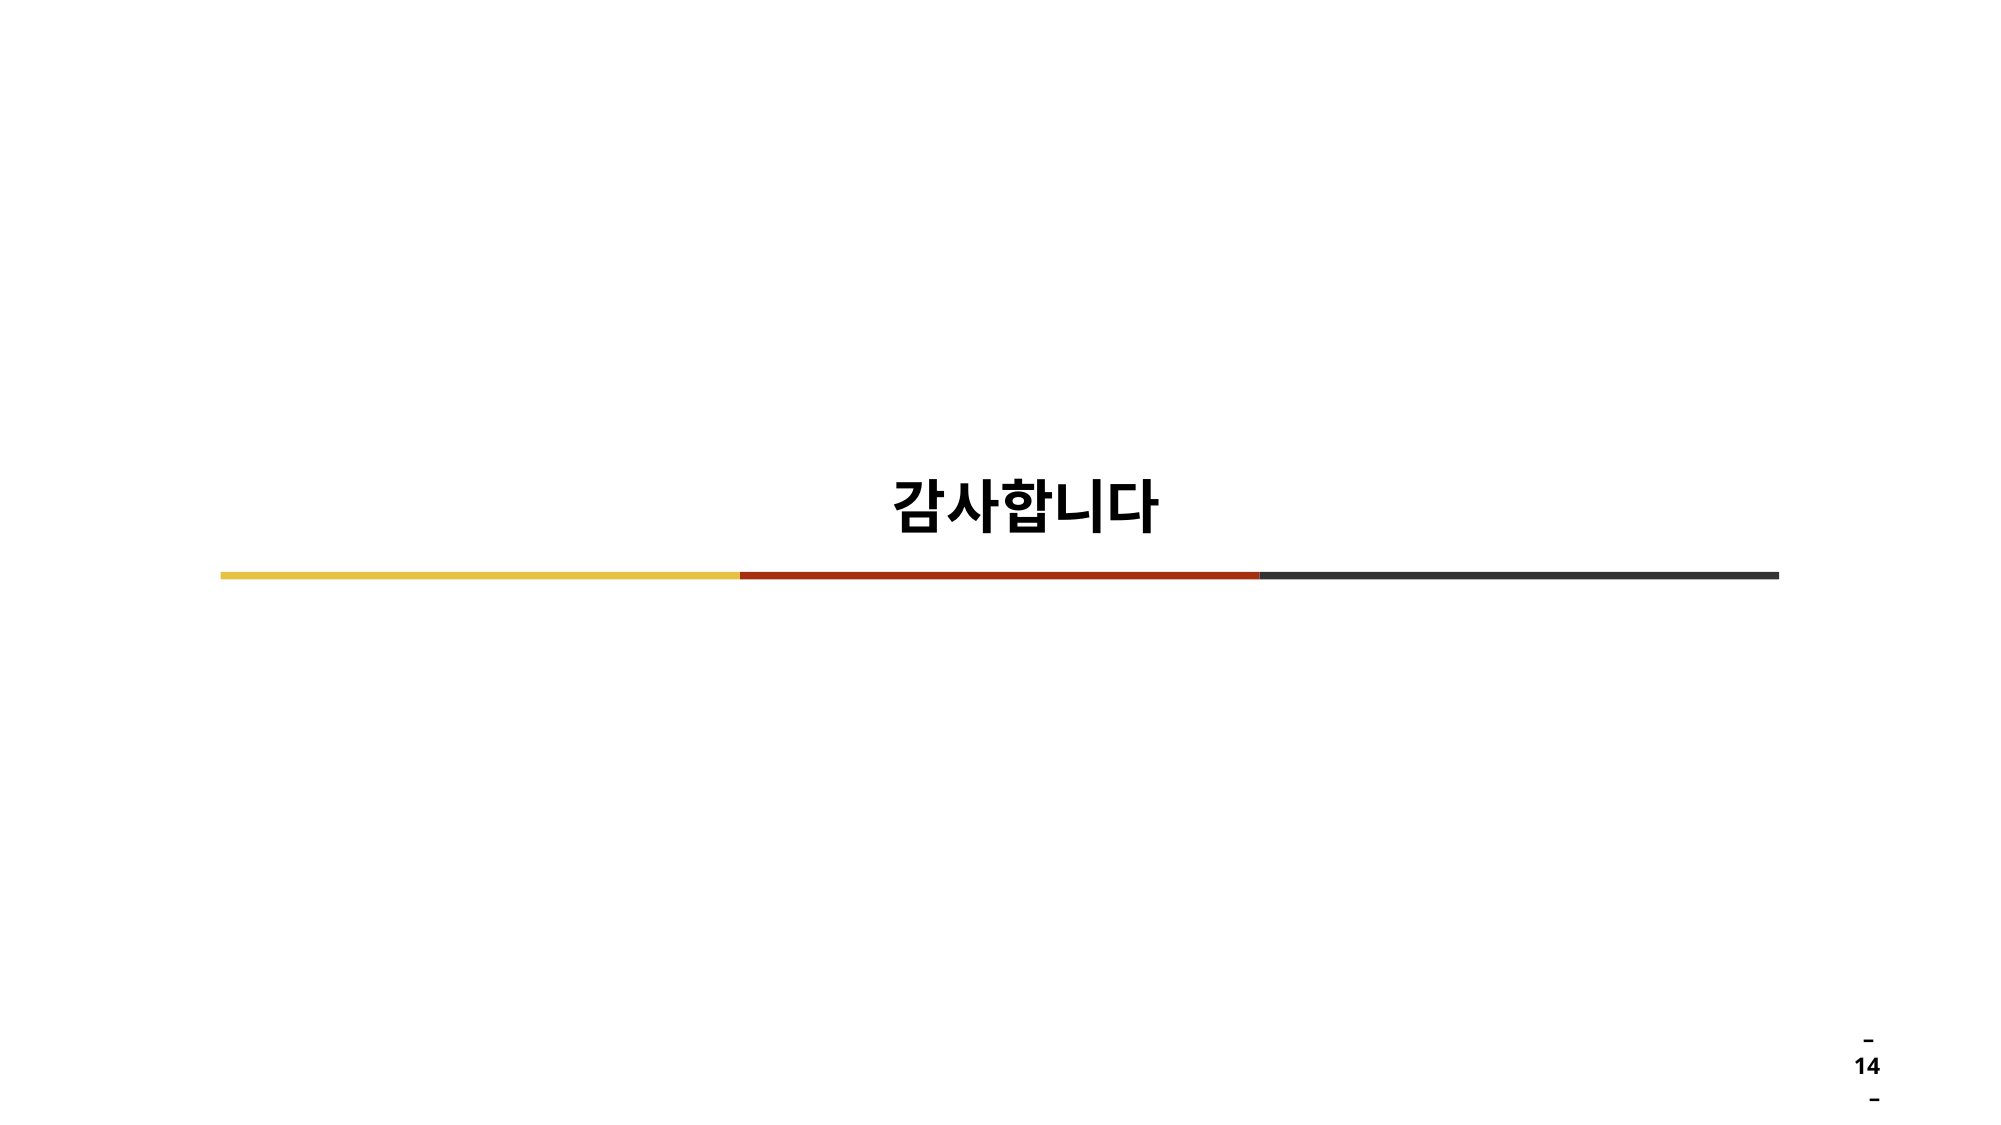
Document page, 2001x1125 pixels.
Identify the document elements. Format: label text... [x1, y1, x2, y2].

slide_number – 14 – [1821, 1038, 1896, 1097]
